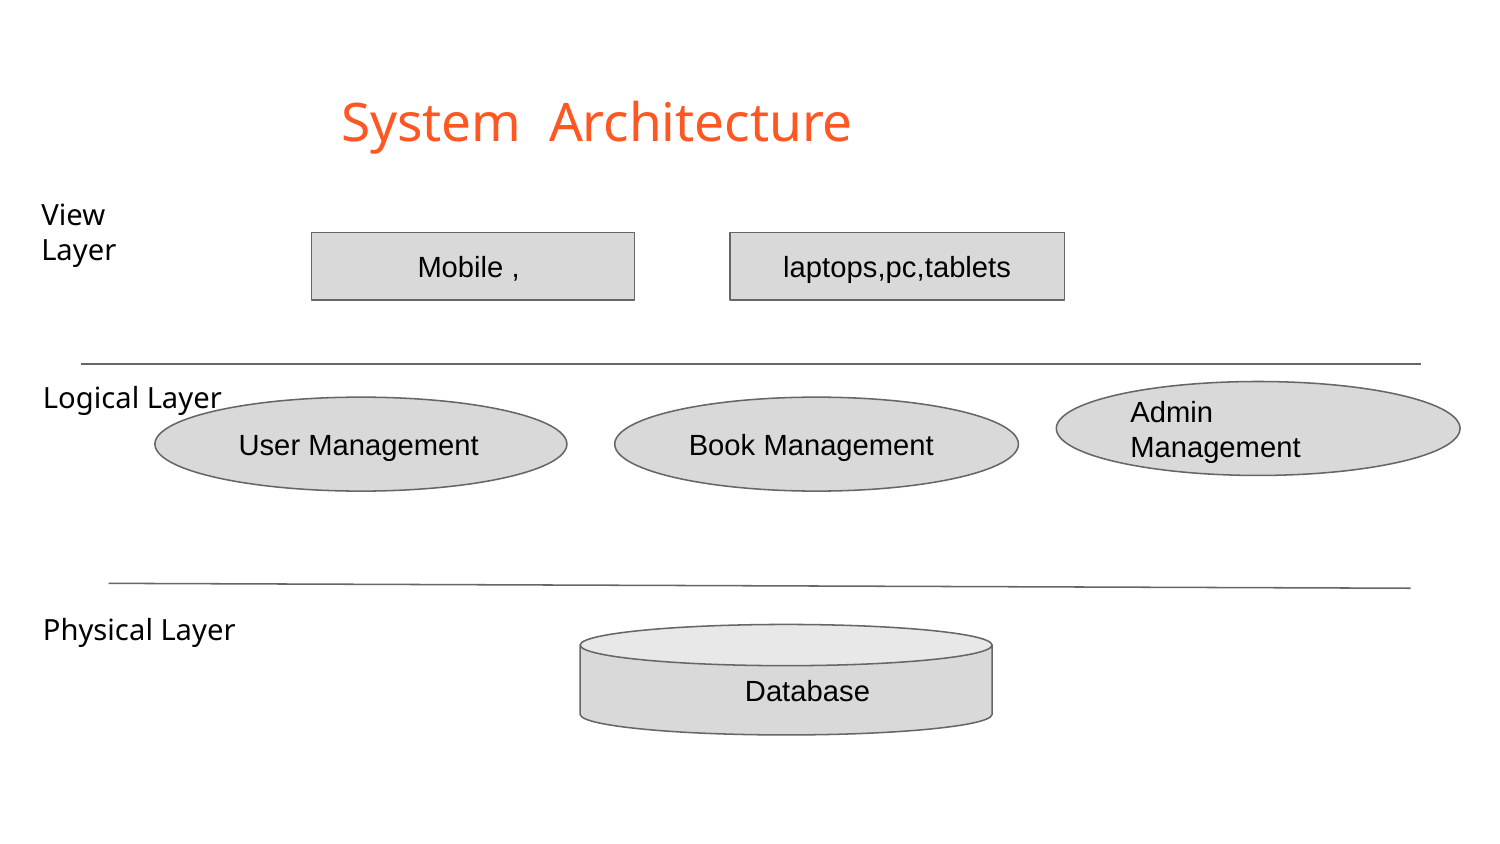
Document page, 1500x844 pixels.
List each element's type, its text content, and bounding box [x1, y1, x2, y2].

list [51, 141, 1449, 703]
text_box View Layer [26, 181, 201, 282]
text_box Logical Layer [27, 364, 289, 430]
title System Architecture [51, 72, 1449, 141]
text_box Admin Management [1056, 381, 1461, 476]
text_box Physical Layer [27, 596, 363, 662]
text_box User Management [154, 397, 567, 492]
text_box laptops,pc,tablets [730, 232, 1065, 300]
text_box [108, 583, 1411, 589]
text_box Database [580, 624, 993, 735]
text_box Book Management [614, 397, 1019, 492]
text_box Mobile , [311, 232, 635, 300]
